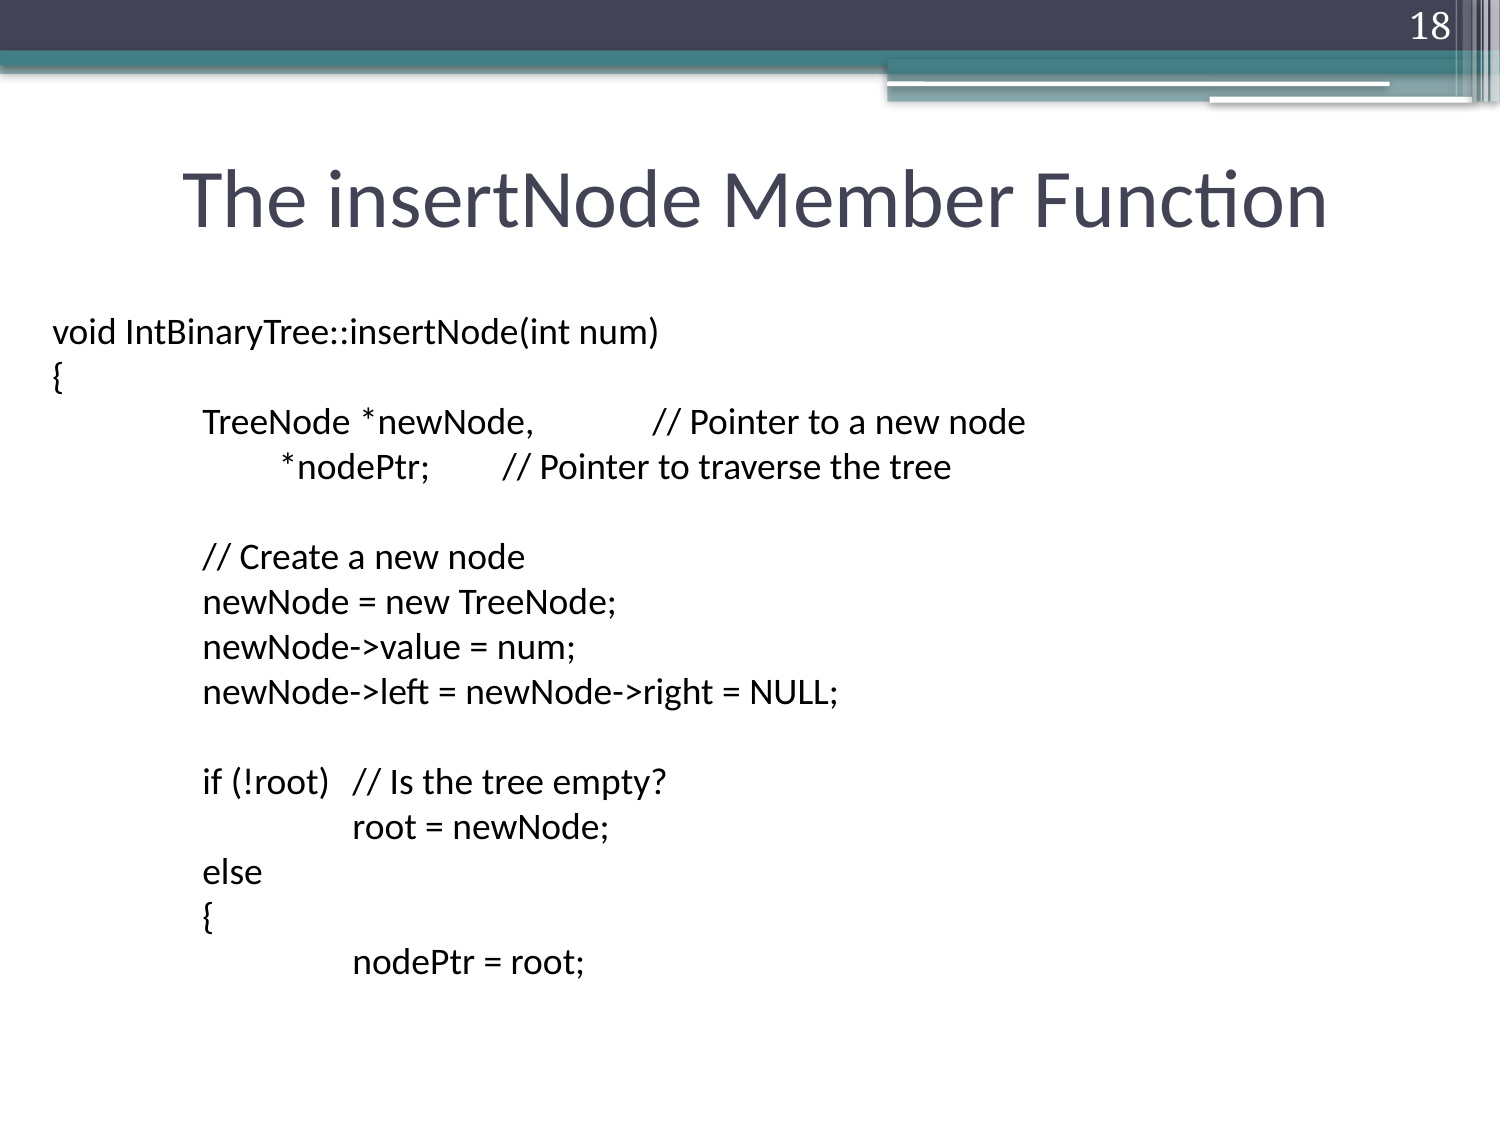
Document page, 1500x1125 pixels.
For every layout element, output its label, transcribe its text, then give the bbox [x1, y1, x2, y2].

title The insertNode Member Function [118, 99, 1394, 288]
text_box void IntBinaryTree::insertNode(int num) { TreeNode *newNode, // Pointer to a new node *nodePtr; // Pointer to traverse the tree // Create a new node newNode = new TreeNode; newNode->value = num; newNode->left = newNode->right = NULL; if (!root) // Is the tree empty? root = newNode; else { nodePtr = root; [37, 299, 1475, 1035]
slide_number 18 [1341, 0, 1466, 61]
